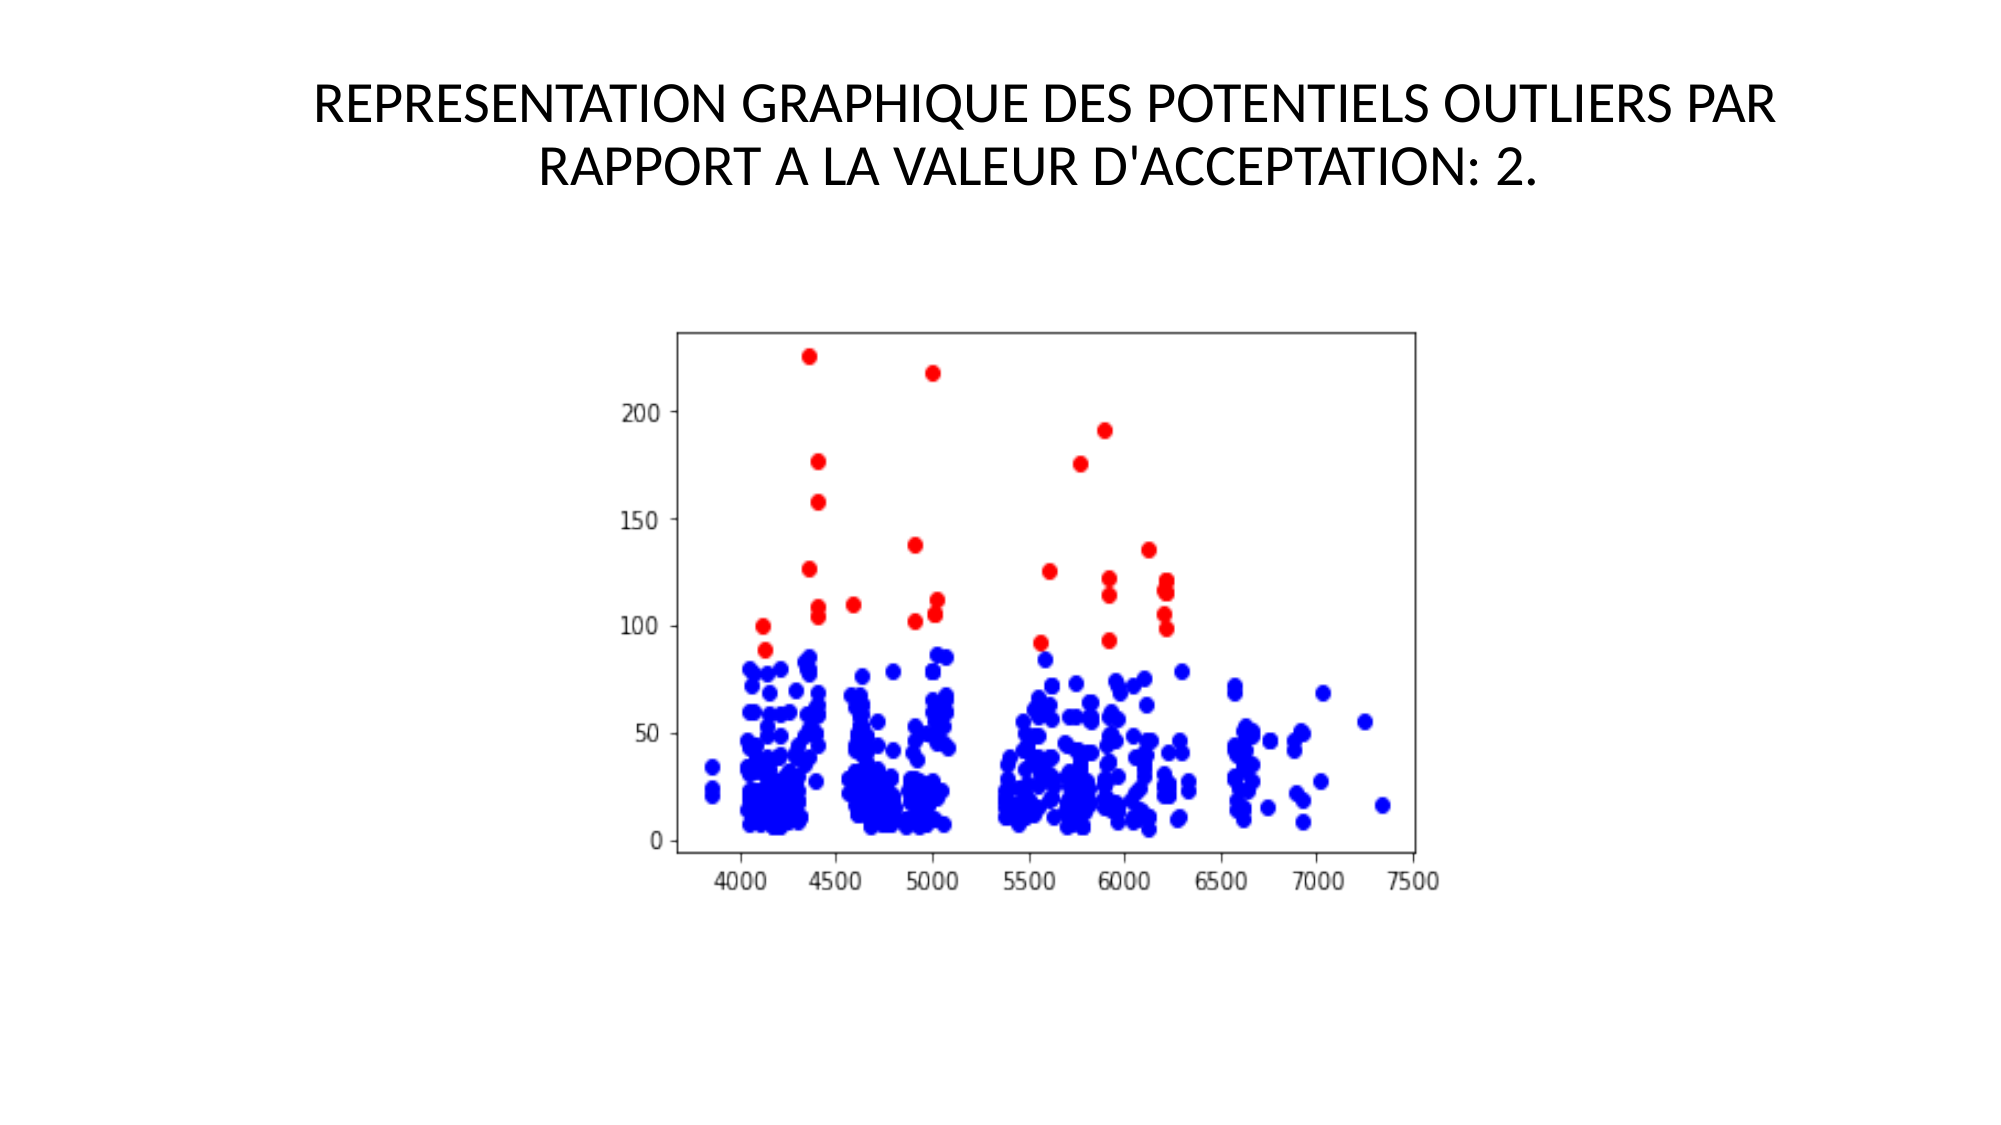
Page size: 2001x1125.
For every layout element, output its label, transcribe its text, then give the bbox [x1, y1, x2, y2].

title REPRESENTATION GRAPHIQUE DES POTENTIELS OUTLIERS PAR RAPPORT A LA VALEUR D'ACCEPTATION: 2. [295, 59, 1797, 211]
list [604, 318, 1455, 910]
